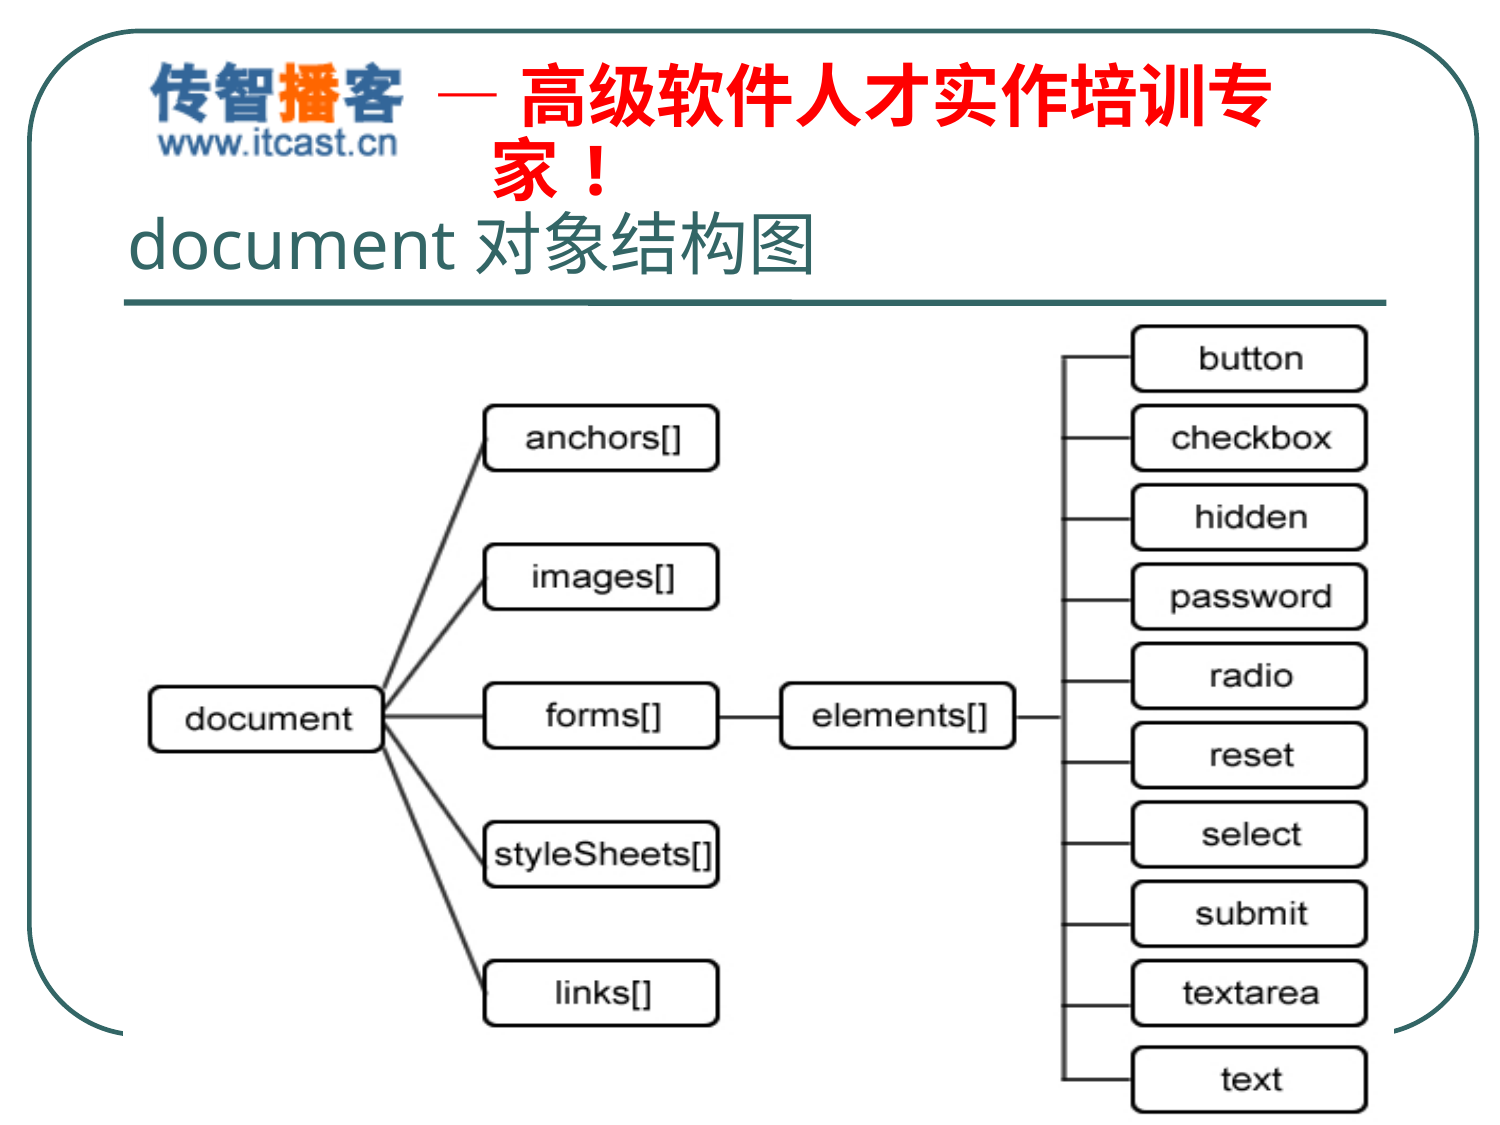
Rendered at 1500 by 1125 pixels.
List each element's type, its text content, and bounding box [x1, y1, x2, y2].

title document对象结构图 [111, 54, 1375, 292]
picture [123, 314, 1395, 1125]
